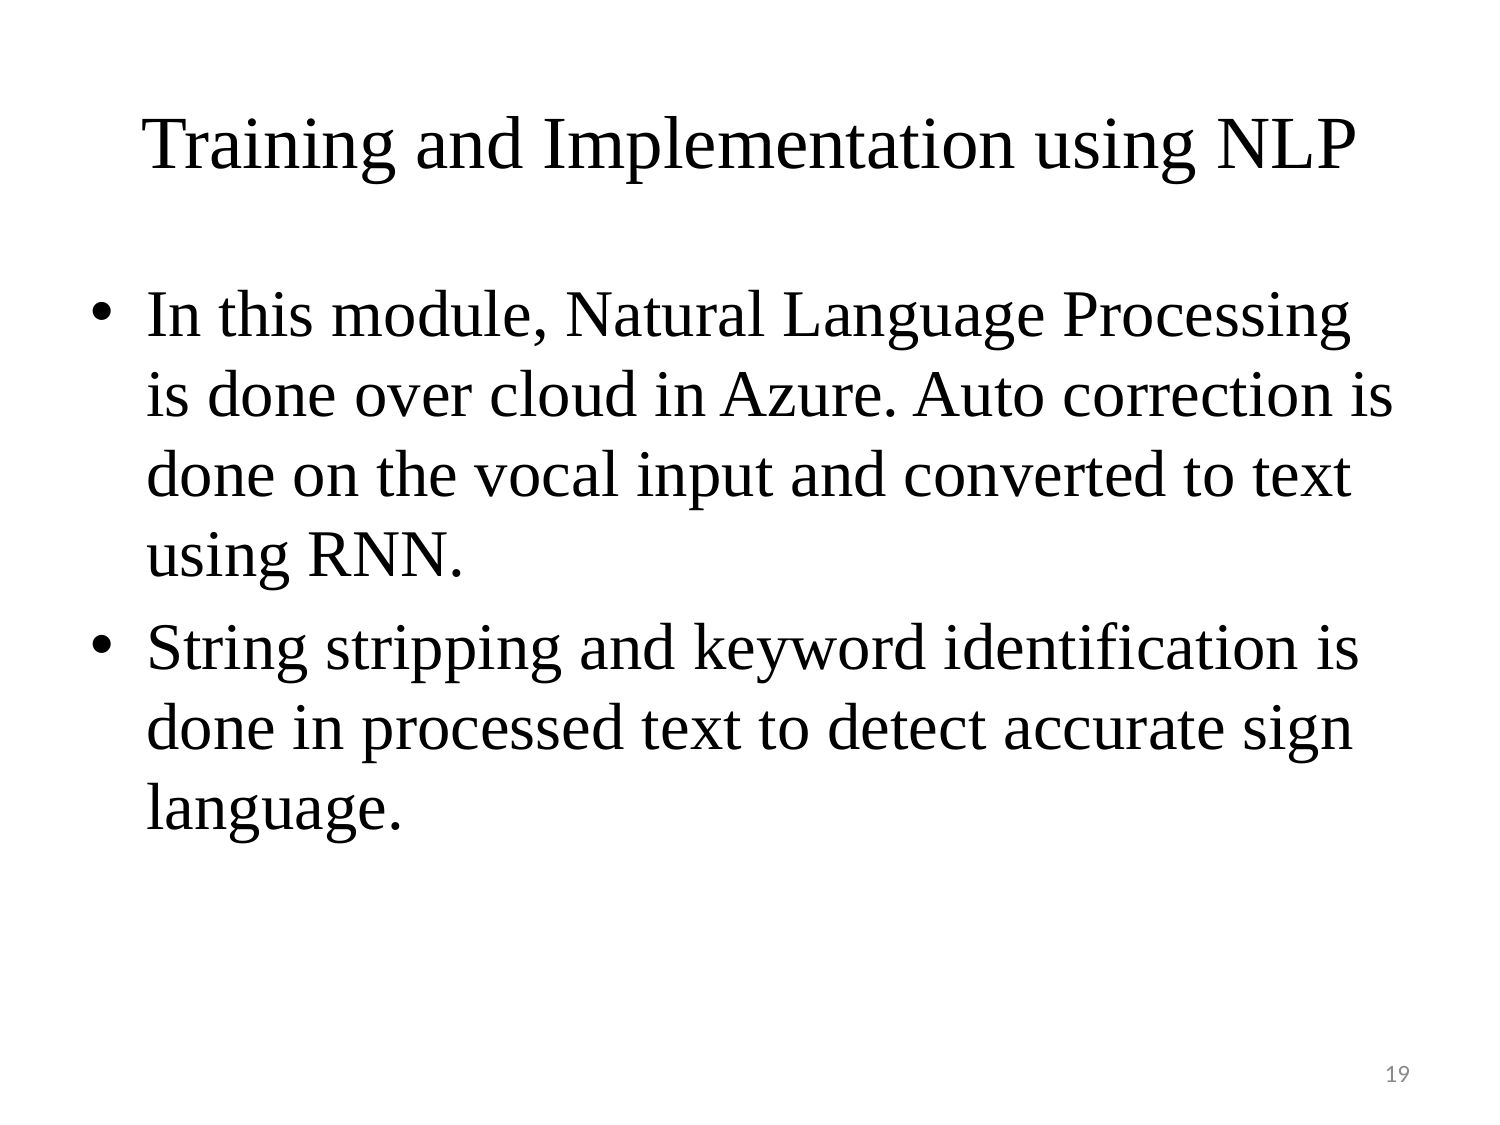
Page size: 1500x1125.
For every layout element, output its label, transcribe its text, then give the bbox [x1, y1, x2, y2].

list In this module, Natural Language Processing is done over cloud in Azure. Auto correction is done on the vocal input and converted to text using RNN. String stripping and keyword identification is done in processed text to detect accurate sign language. [75, 262, 1425, 1005]
title Training and Implementation using NLP [75, 45, 1425, 233]
slide_number 19 [1074, 1042, 1425, 1103]
